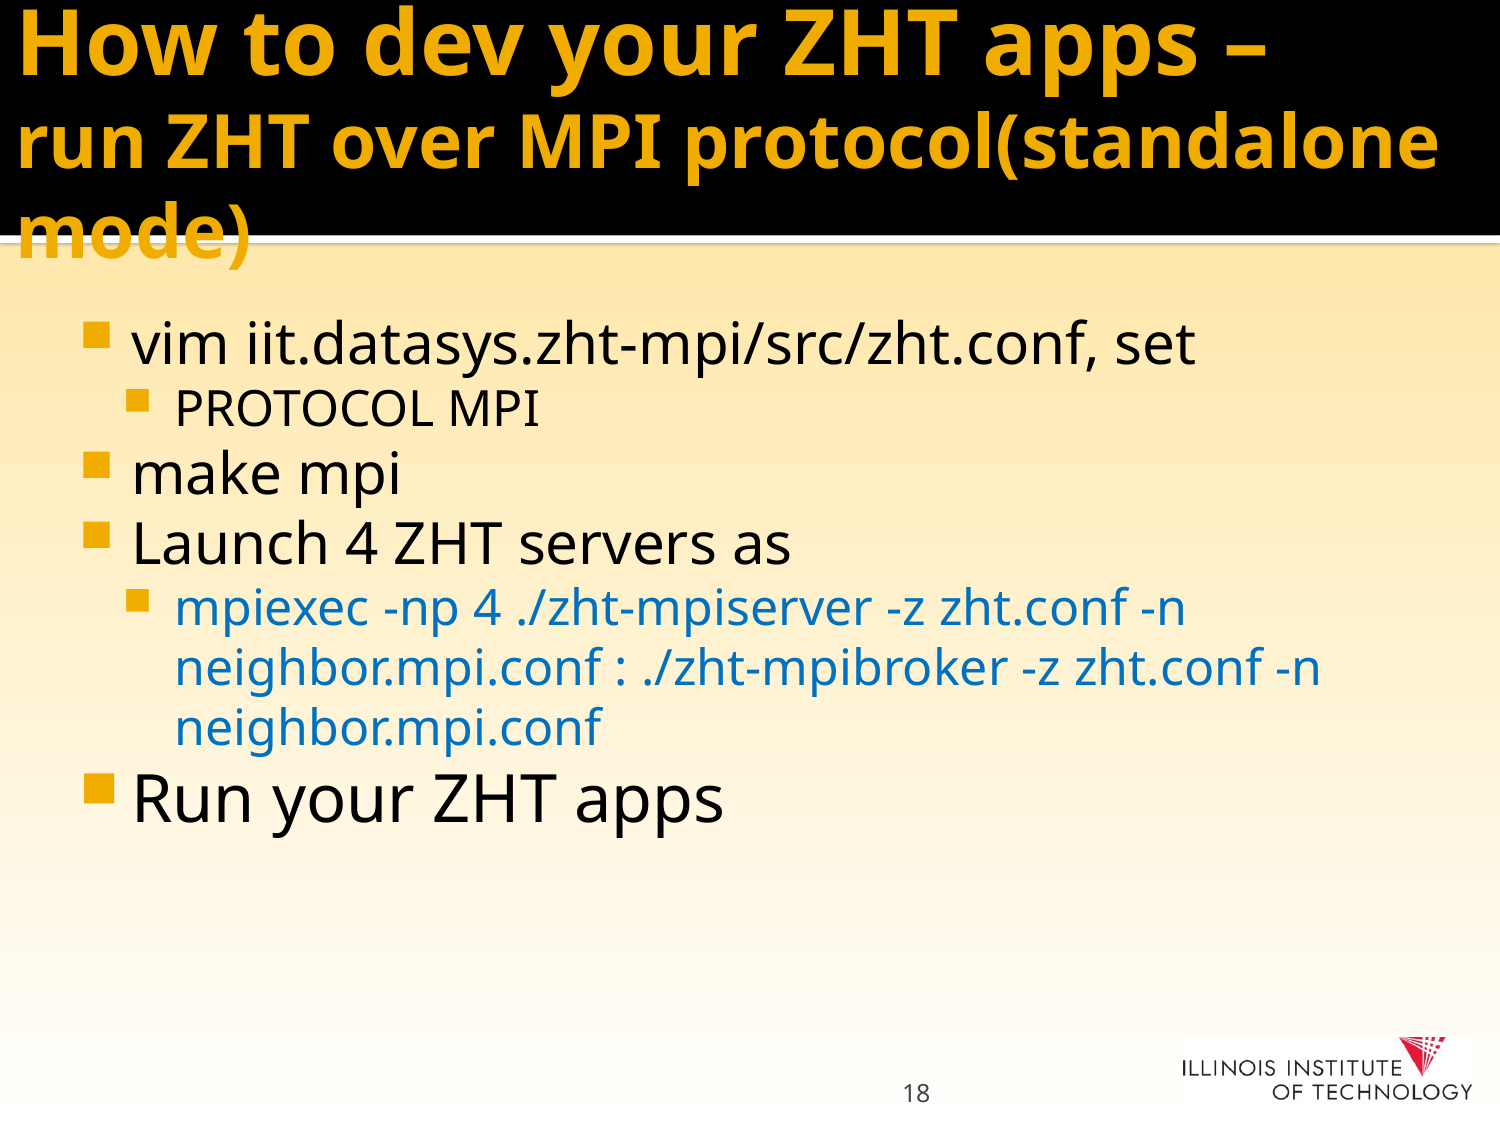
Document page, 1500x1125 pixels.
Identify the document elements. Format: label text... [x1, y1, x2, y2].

list vim iit.datasys.zht-mpi/src/zht.conf, set PROTOCOL MPI make mpi Launch 4 ZHT servers as mpiexec -np 4 ./zht-mpiserver -z zht.conf -n neighbor.mpi.conf : ./zht-mpibroker -z zht.conf -n neighbor.mpi.conf Run your ZHT apps [50, 291, 1400, 1050]
slide_number 18 [825, 1067, 946, 1113]
title How to dev your ZHT apps – run ZHT over MPI protocol(standalone mode) [0, 25, 1500, 231]
picture [1183, 1037, 1472, 1100]
